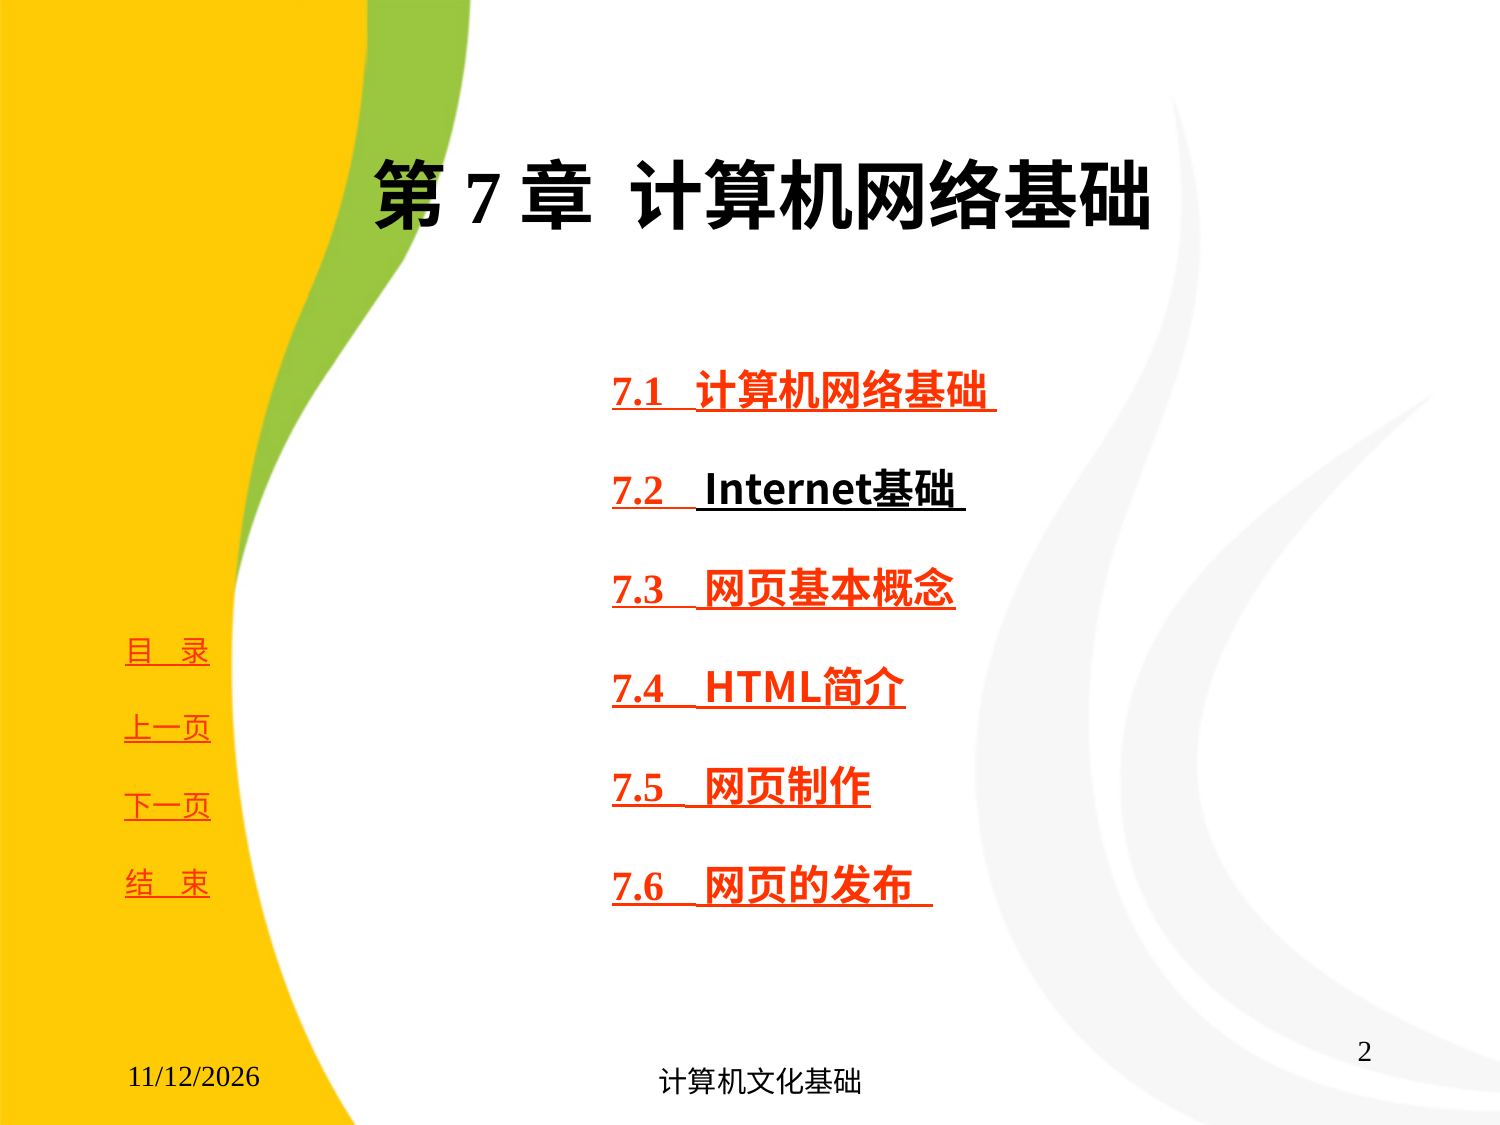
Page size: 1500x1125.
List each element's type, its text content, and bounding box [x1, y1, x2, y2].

title 第7章 计算机网络基础 [125, 99, 1400, 288]
picture [0, 0, 1500, 1125]
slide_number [112, 1050, 425, 1125]
slide_number 2 [1074, 1025, 1388, 1100]
list 7.1 计算机网络基础 7.2 Internet基础 7.3 网页基本概念 7.4 HTML简介 7.5 网页制作 7.6 网页的发布 [596, 326, 1500, 941]
